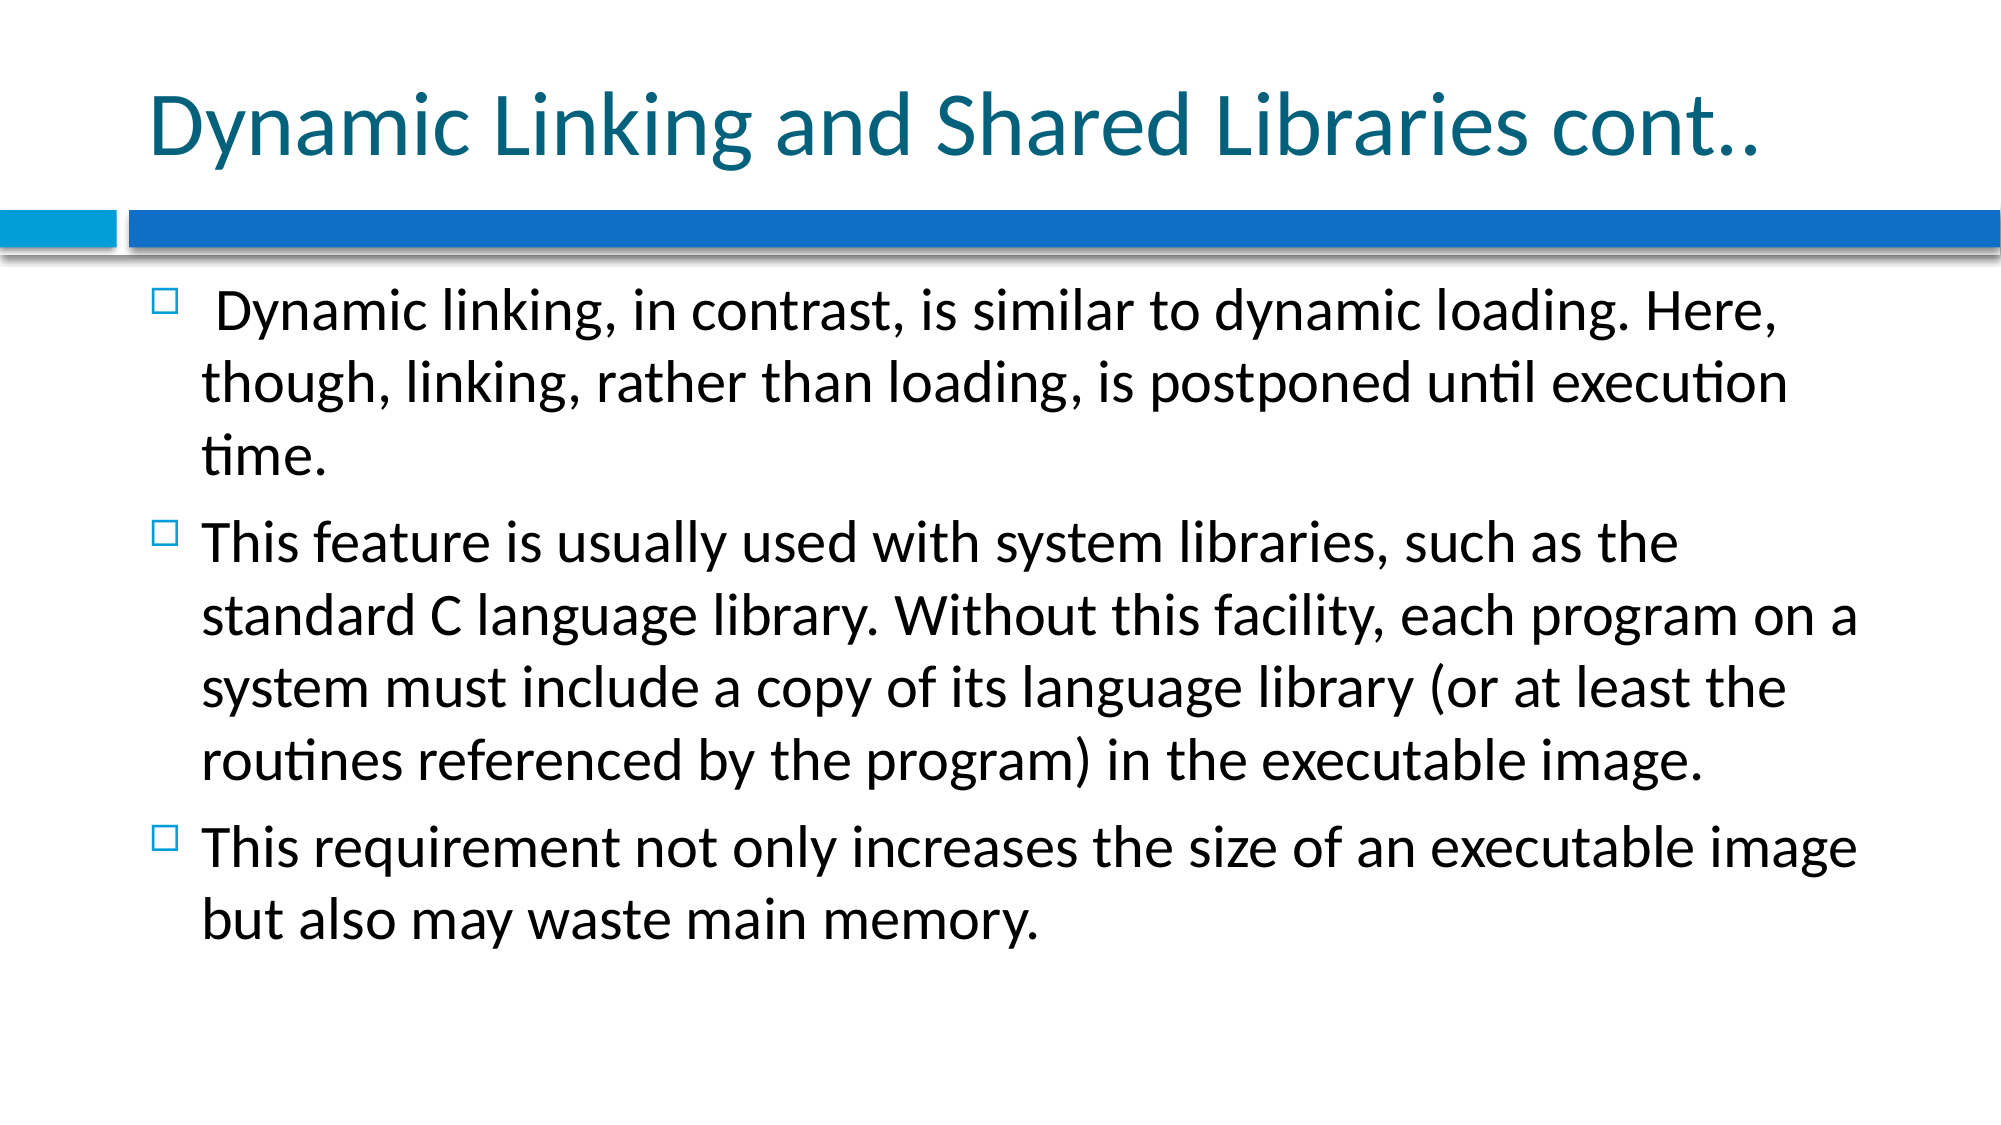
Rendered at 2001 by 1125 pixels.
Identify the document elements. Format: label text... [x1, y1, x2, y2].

slide_number [0, 208, 117, 249]
list Dynamic linking, in contrast, is similar to dynamic loading. Here, though, linking, rather than loading, is postponed until execution time. This feature is usually used with system libraries, such as the standard C language library. Without this facility, each program on a system must include a copy of its language library (or at least the routines referenced by the program) in the executable image. This requirement not only increases the size of an executable image but also may waste main memory. [133, 262, 1918, 1000]
title Dynamic Linking and Shared Libraries cont.. [133, 37, 1918, 200]
